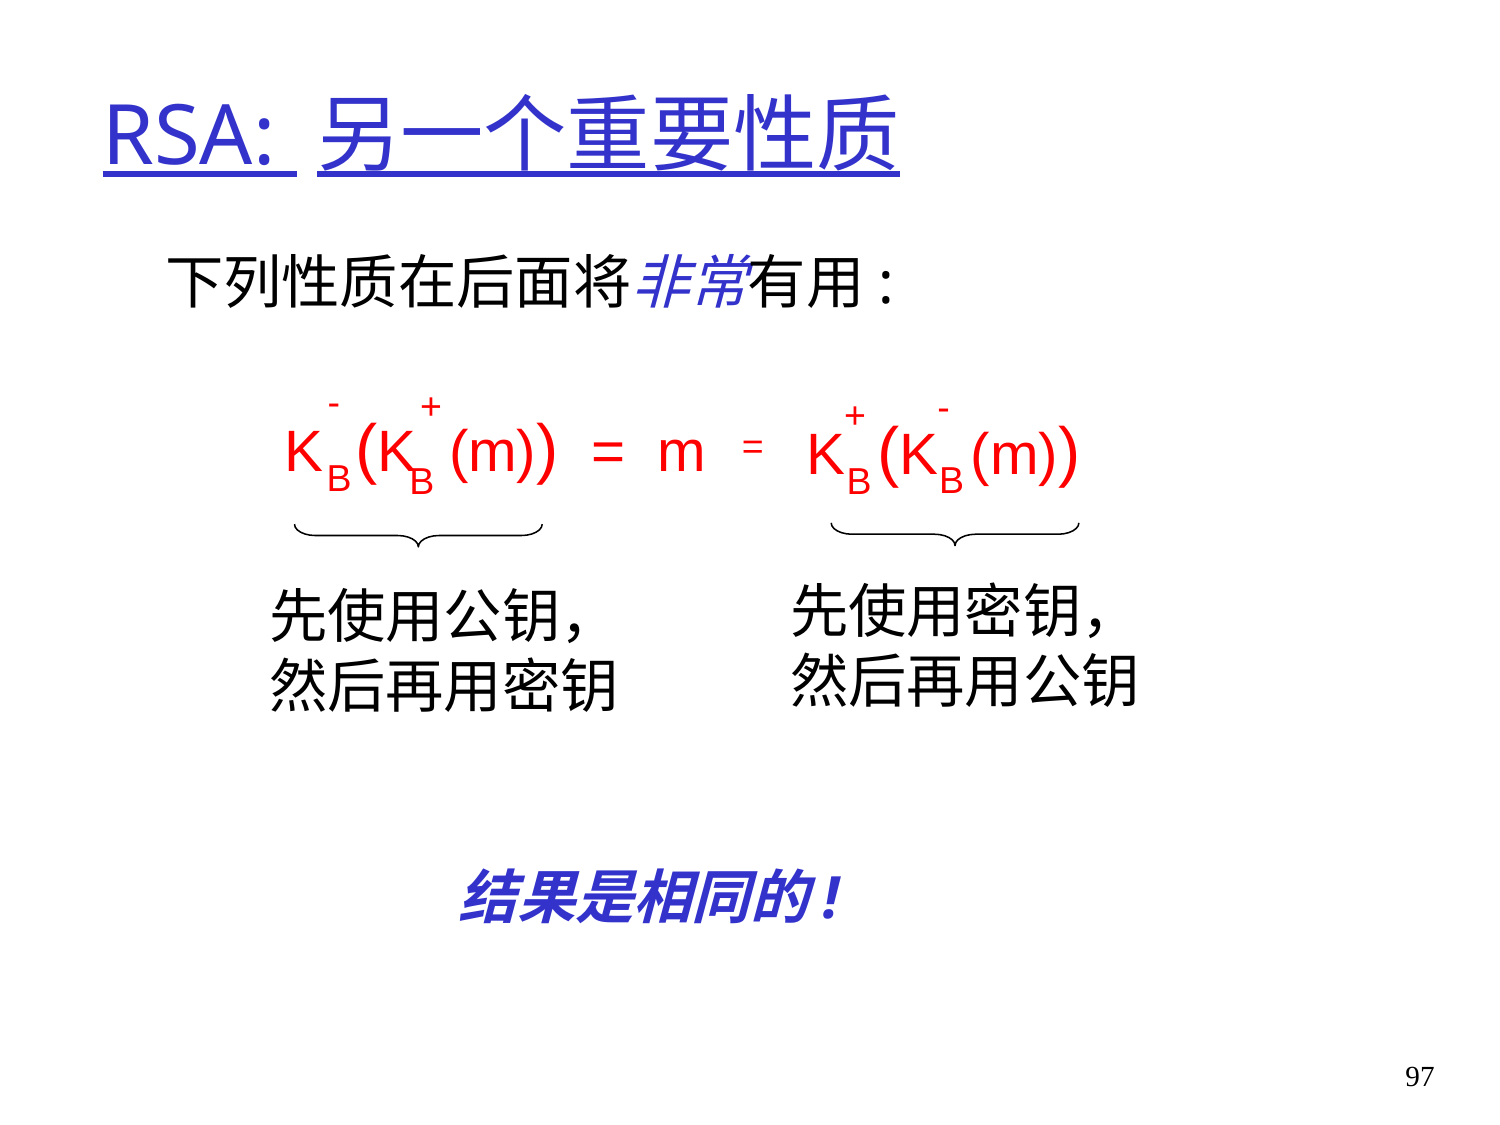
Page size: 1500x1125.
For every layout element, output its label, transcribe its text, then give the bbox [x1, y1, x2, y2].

text_box 下列性质在后面将非常有用: [150, 237, 909, 323]
text_box 先使用公钥，然后再用密钥 [233, 572, 655, 727]
text_box 结果是相同的! [444, 853, 1013, 938]
title RSA: 另一个重要性质 [87, 37, 1363, 225]
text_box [268, 370, 1132, 536]
text_box 先使用密钥，然后再用公钥 [768, 566, 1162, 722]
text_box [945, 536, 965, 546]
text_box [403, 536, 434, 547]
slide_number 97 [1339, 1050, 1450, 1125]
